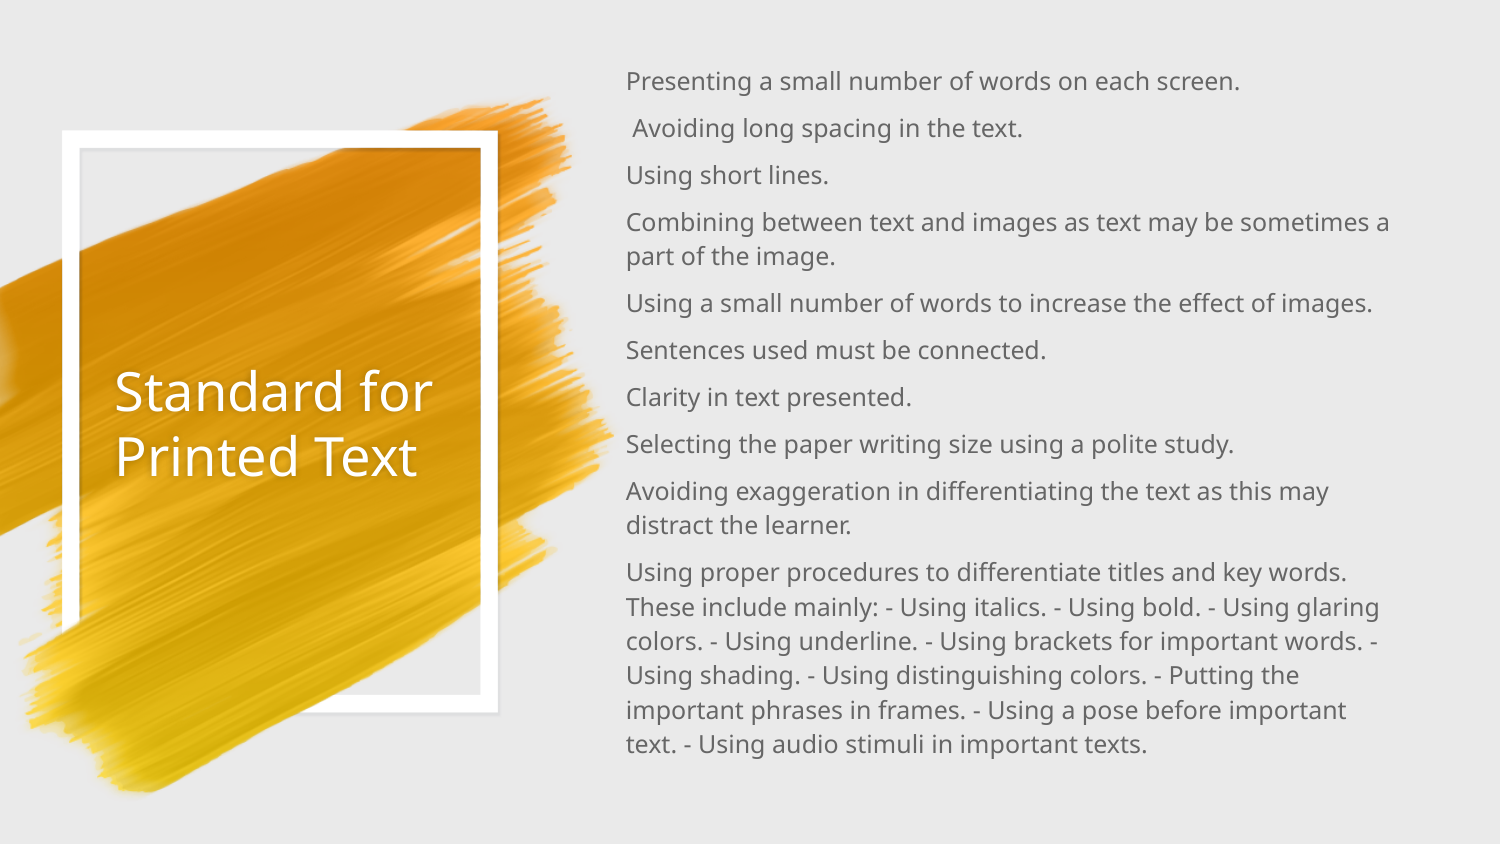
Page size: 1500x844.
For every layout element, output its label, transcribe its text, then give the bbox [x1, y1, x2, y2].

title Standard for Printed Text [114, 149, 447, 696]
picture [0, 0, 1500, 844]
list Presenting a small number of words on each screen. Avoiding long spacing in the text. Using short lines. Combining between text and images as text may be sometimes a part of the image. Using a small number of words to increase the effect of images. Sentences used must be connected. Clarity in text presented. Selecting the paper writing size using a polite study. Avoiding exaggeration in differentiating the text as this may distract the learner. Using proper procedures to differentiate titles and key words. These include mainly: - Using italics. - Using bold. - Using glaring colors. - Using underline. - Using brackets for important words. - Using shading. - Using distinguishing colors. - Putting the important phrases in frames. - Using a pose before important text. - Using audio stimuli in important texts. [611, 0, 1406, 820]
